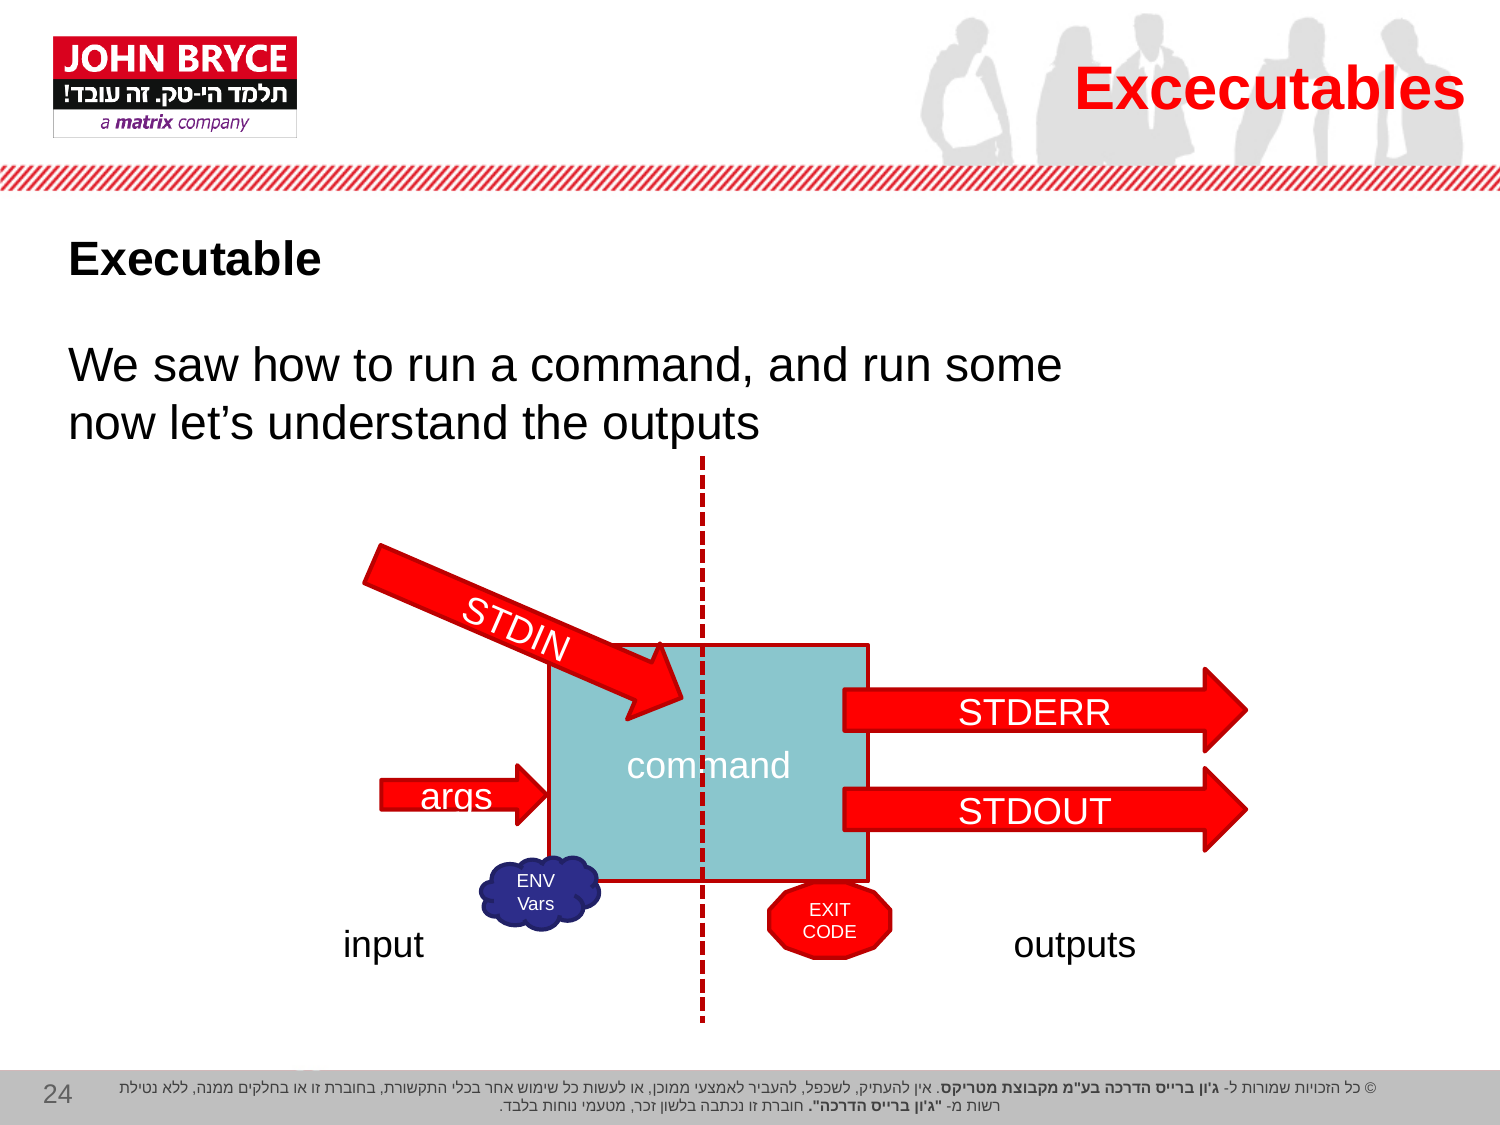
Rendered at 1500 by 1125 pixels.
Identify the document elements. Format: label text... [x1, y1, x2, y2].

text_box input [328, 912, 440, 973]
list Executable [53, 219, 1483, 303]
text_box EXIT CODE [767, 880, 893, 960]
text_box STDERR [842, 666, 1249, 754]
title Excecutables [360, 21, 1483, 150]
text_box STDOUT [842, 766, 1249, 853]
text_box command [708, 643, 870, 883]
list We saw how to run a command, and run some now let’s understand the outputs [53, 326, 1483, 1024]
picture [0, 0, 1500, 1070]
text_box args [379, 763, 549, 827]
text_box ENV Vars [478, 855, 602, 932]
text_box outputs [998, 912, 1152, 973]
text_box command [547, 643, 698, 883]
text_box STDIN [362, 543, 684, 722]
